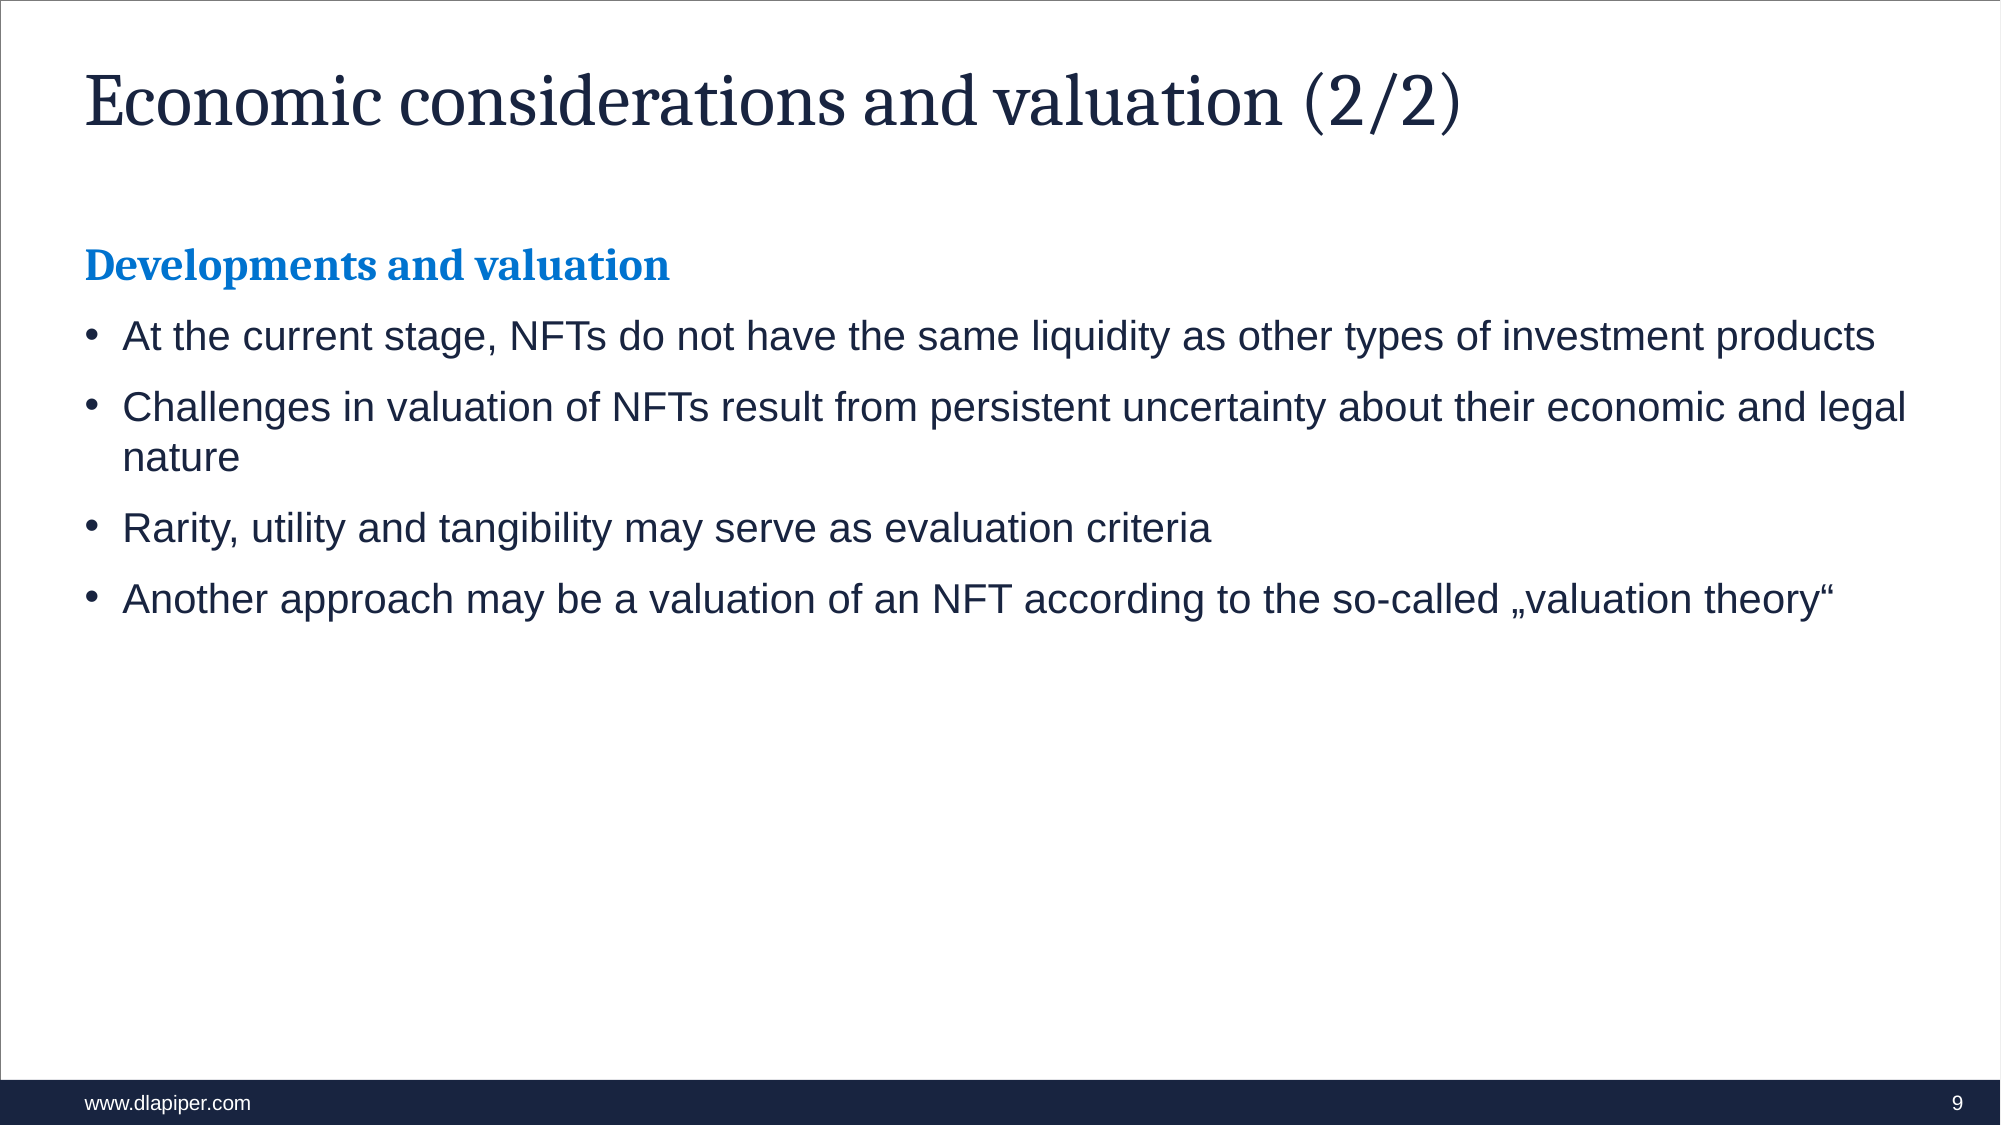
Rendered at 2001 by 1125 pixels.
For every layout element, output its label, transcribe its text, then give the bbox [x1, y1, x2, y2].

list At the current stage, NFTs do not have the same liquidity as other types of investment products Challenges in valuation of NFTs result from persistent uncertainty about their economic and legal nature Rarity, utility and tangibility may serve as evaluation criteria Another approach may be a valuation of an NFT according to the so-called „valuation theory“ [84, 308, 1916, 1035]
list Developments and valuation [84, 234, 1916, 307]
slide_number 9 [1915, 1079, 2000, 1125]
title Economic considerations and valuation (2/2) [84, 60, 1916, 156]
